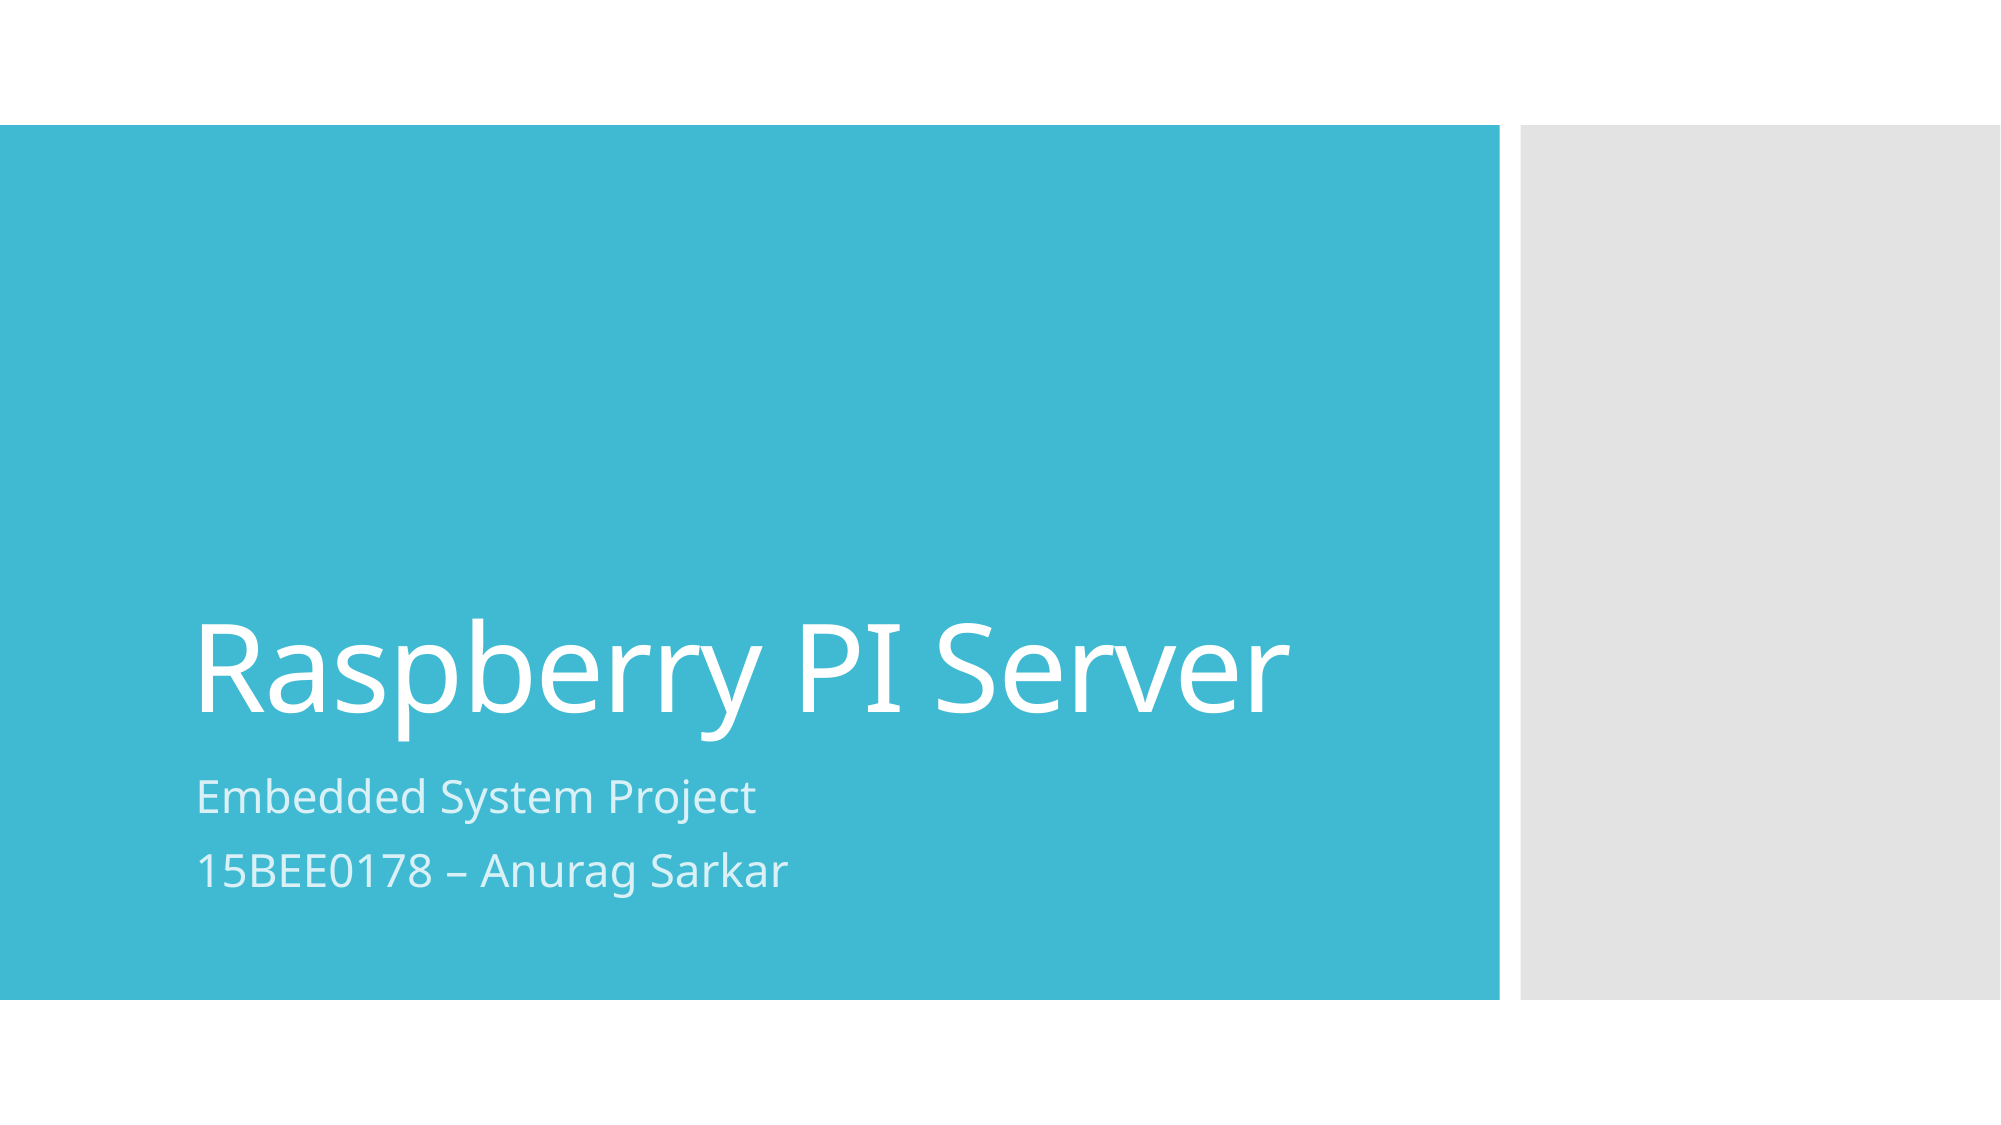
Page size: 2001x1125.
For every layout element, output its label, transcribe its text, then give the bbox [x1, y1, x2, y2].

subtitle Embedded System Project 15BEE0178 – Anurag Sarkar [180, 766, 1381, 917]
title Raspberry PI Server [175, 213, 1376, 747]
